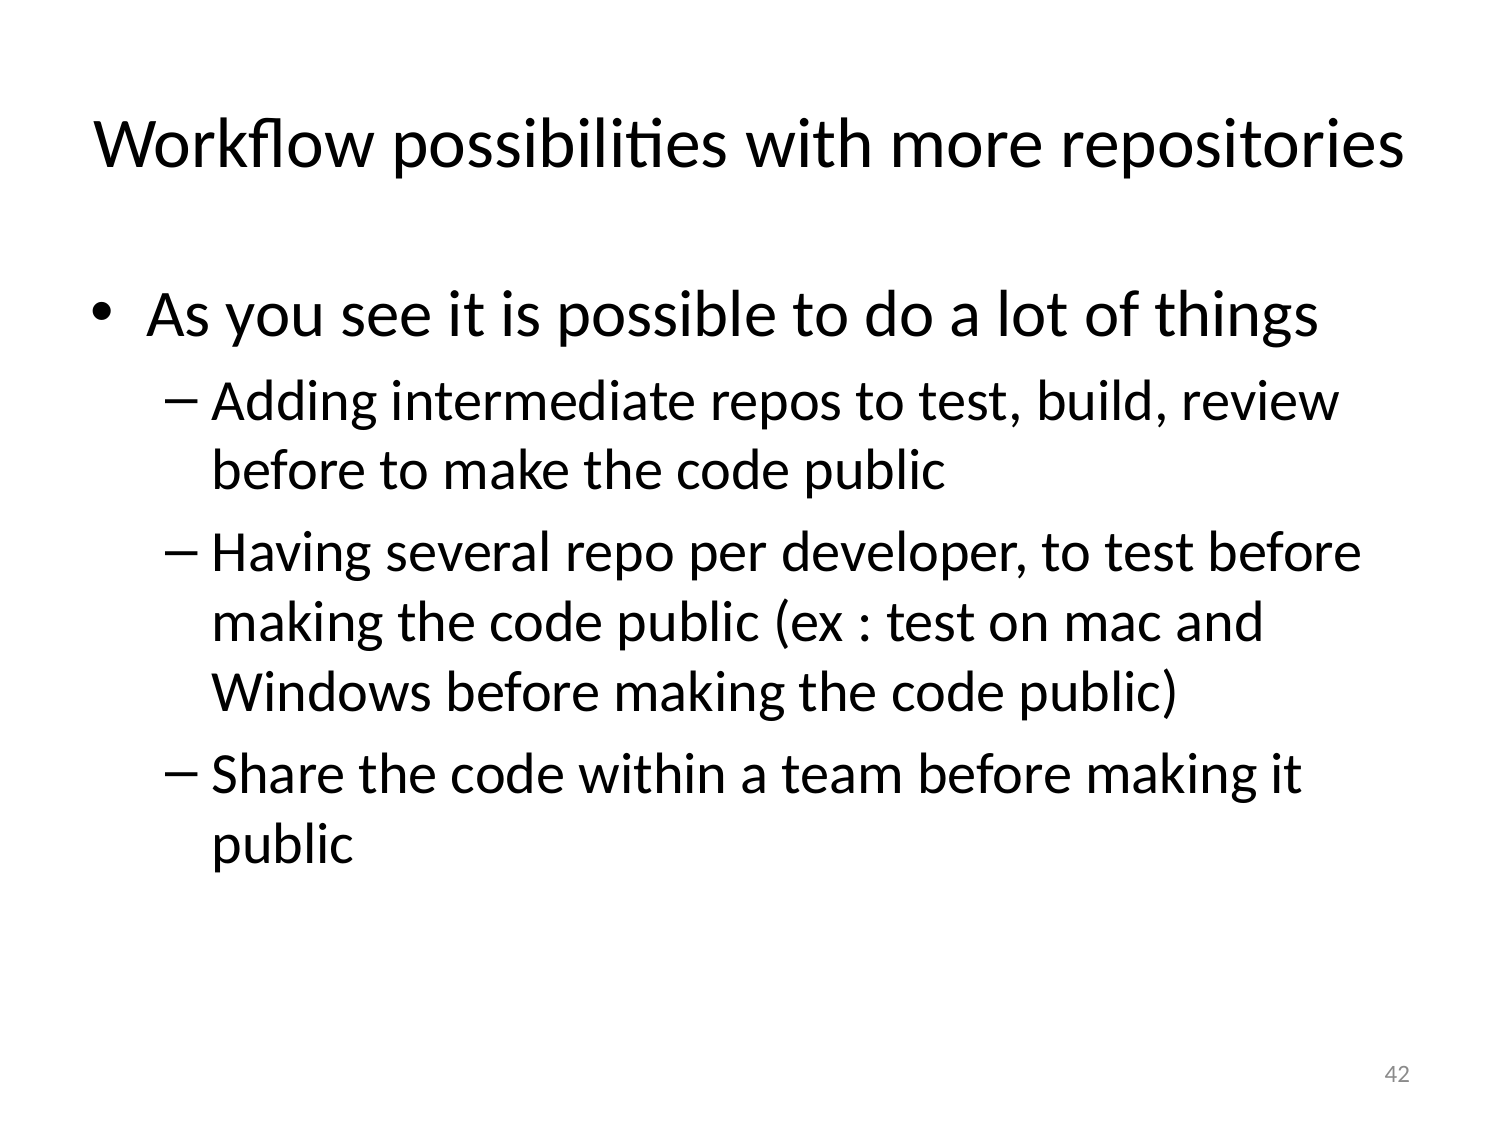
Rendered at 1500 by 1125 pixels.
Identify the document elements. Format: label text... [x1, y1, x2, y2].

list As you see it is possible to do a lot of things Adding intermediate repos to test, build, review before to make the code public Having several repo per developer, to test before making the code public (ex : test on mac and Windows before making the code public) Share the code within a team before making it public [75, 262, 1425, 1005]
slide_number 42 [1074, 1042, 1425, 1103]
title Workflow possibilities with more repositories [75, 45, 1425, 233]
